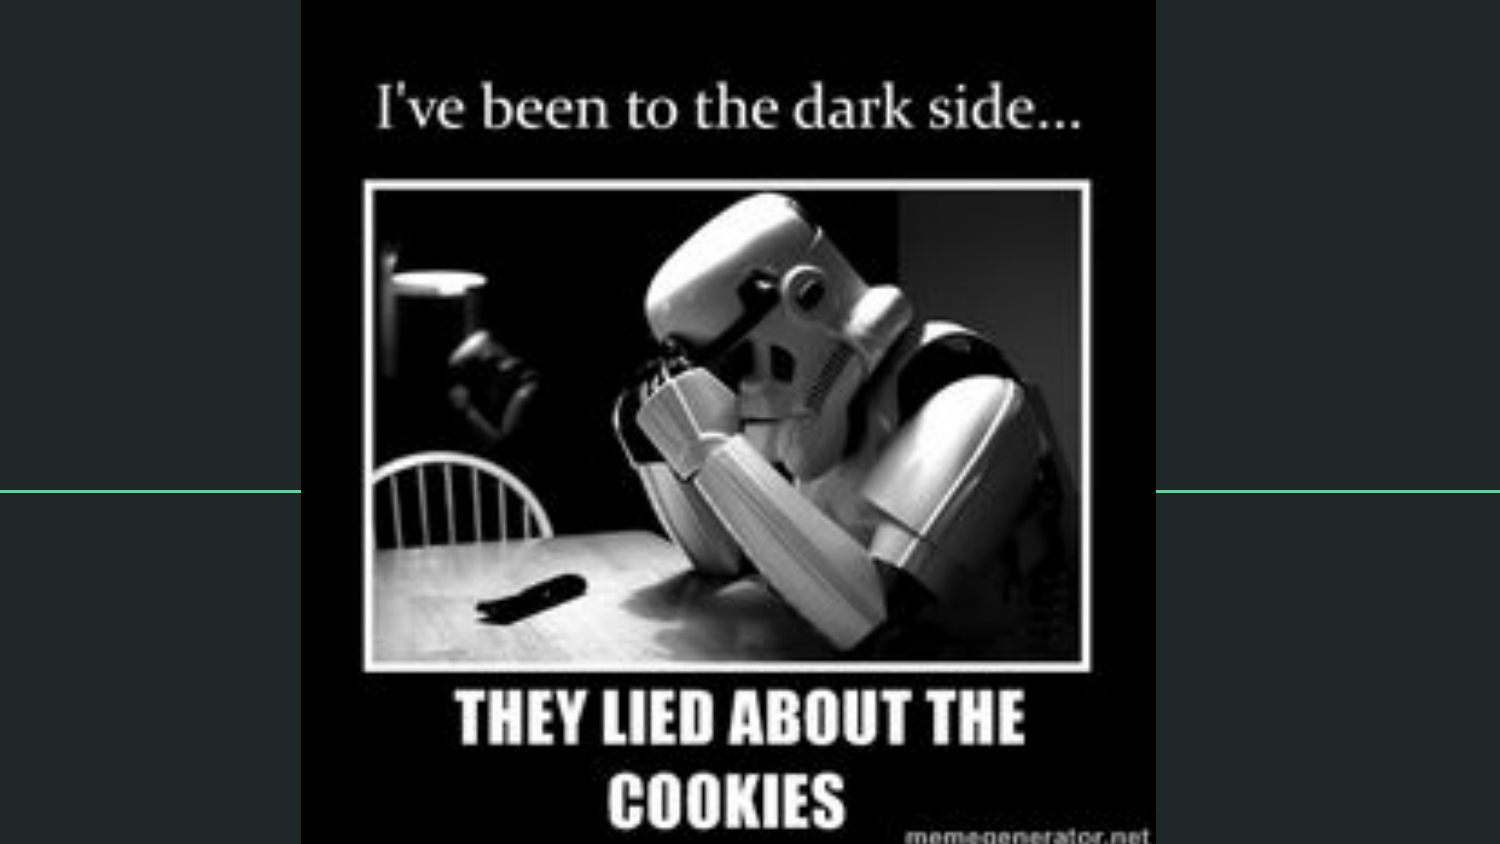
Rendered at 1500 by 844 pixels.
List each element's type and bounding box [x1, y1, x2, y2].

picture [301, 0, 1156, 844]
